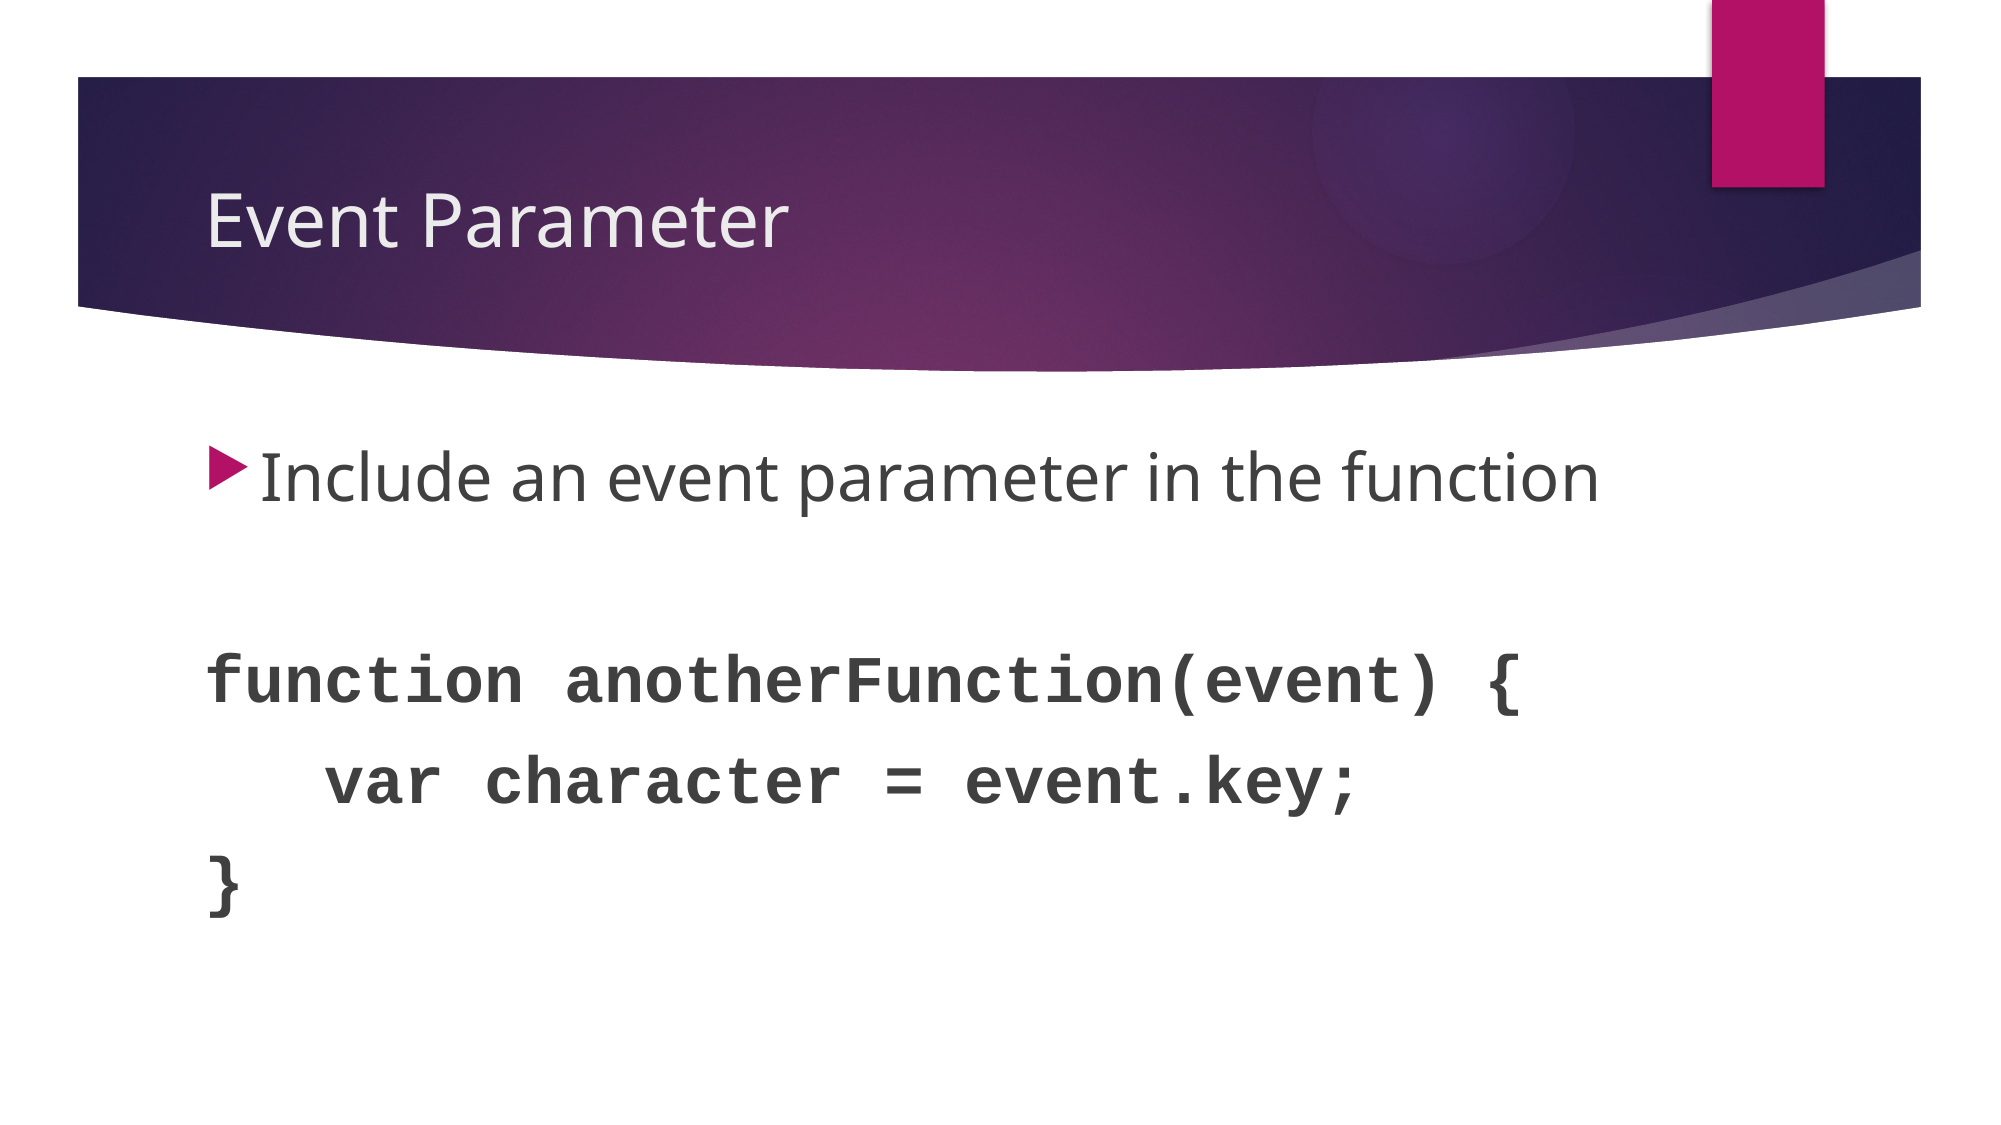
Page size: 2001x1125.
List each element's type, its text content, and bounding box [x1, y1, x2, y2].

list Include an event parameter in the function function anotherFunction(event) { var character = event.key; } [189, 427, 1899, 988]
title Event Parameter [189, 159, 1627, 276]
